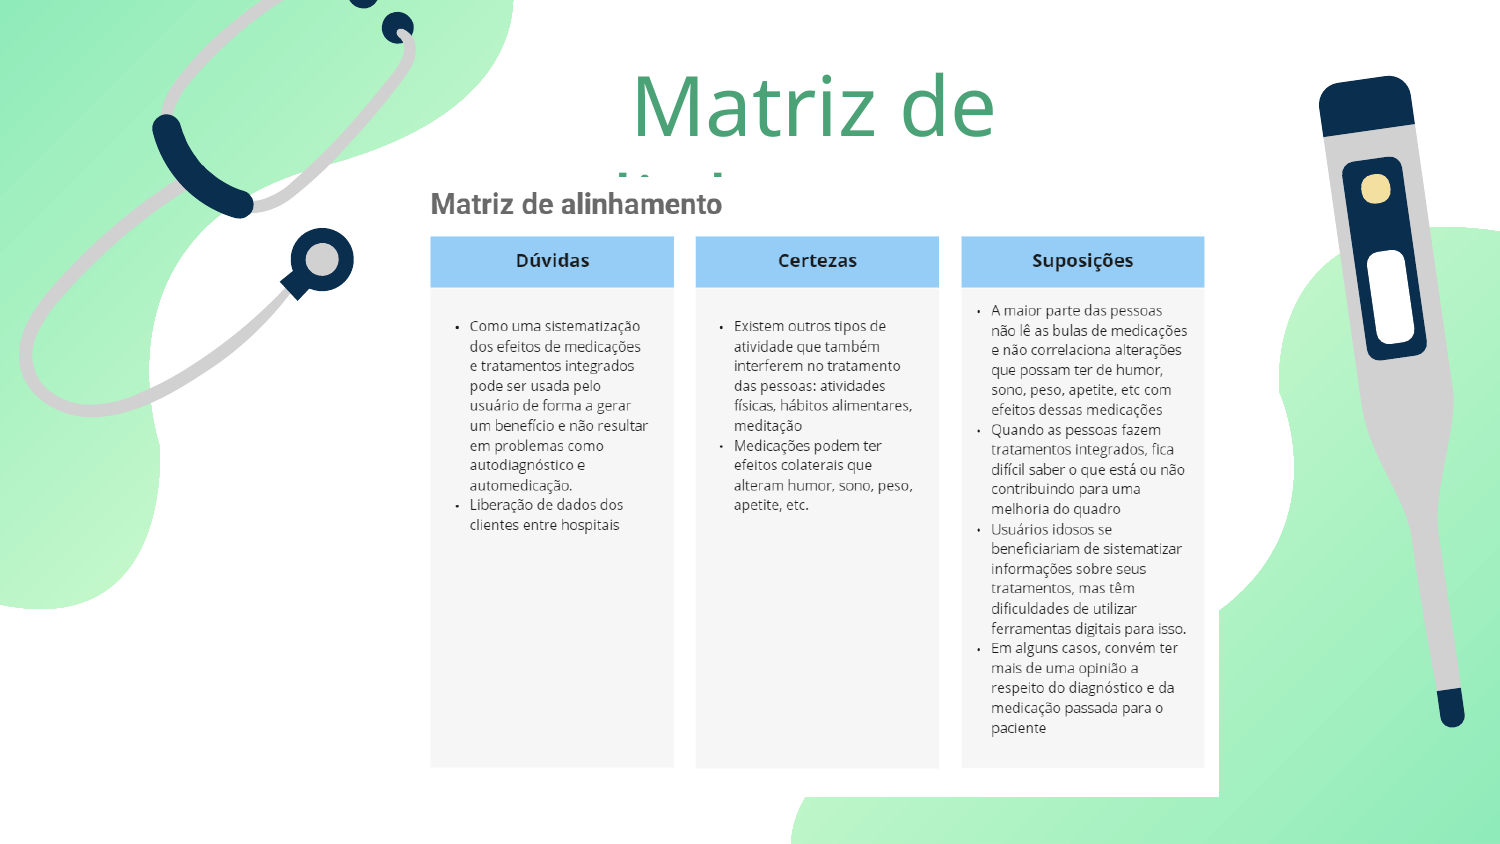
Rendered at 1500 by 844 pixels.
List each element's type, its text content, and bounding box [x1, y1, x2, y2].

picture [409, 177, 1219, 797]
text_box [0, 37, 470, 358]
text_box Matriz de alinhamento [512, 38, 1116, 175]
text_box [1361, 75, 1455, 731]
